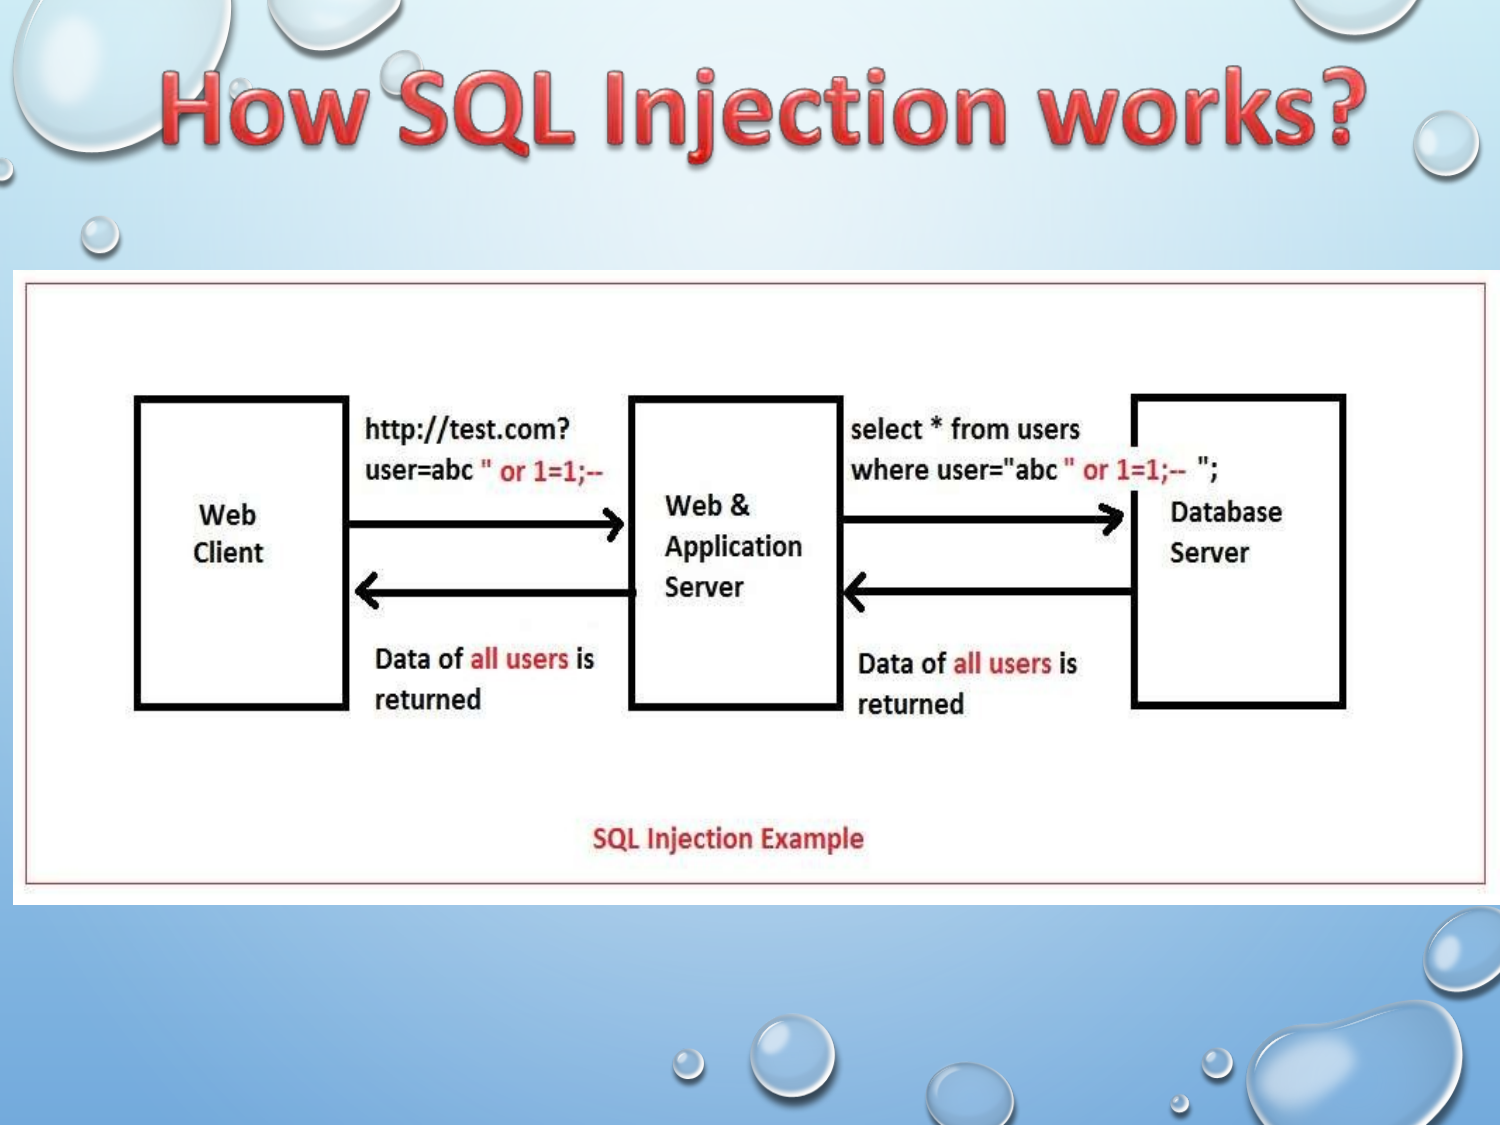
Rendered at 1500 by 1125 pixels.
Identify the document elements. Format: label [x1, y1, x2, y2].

text_box [156, 64, 1373, 177]
picture [0, 0, 1500, 1125]
text_box [13, 270, 1500, 905]
